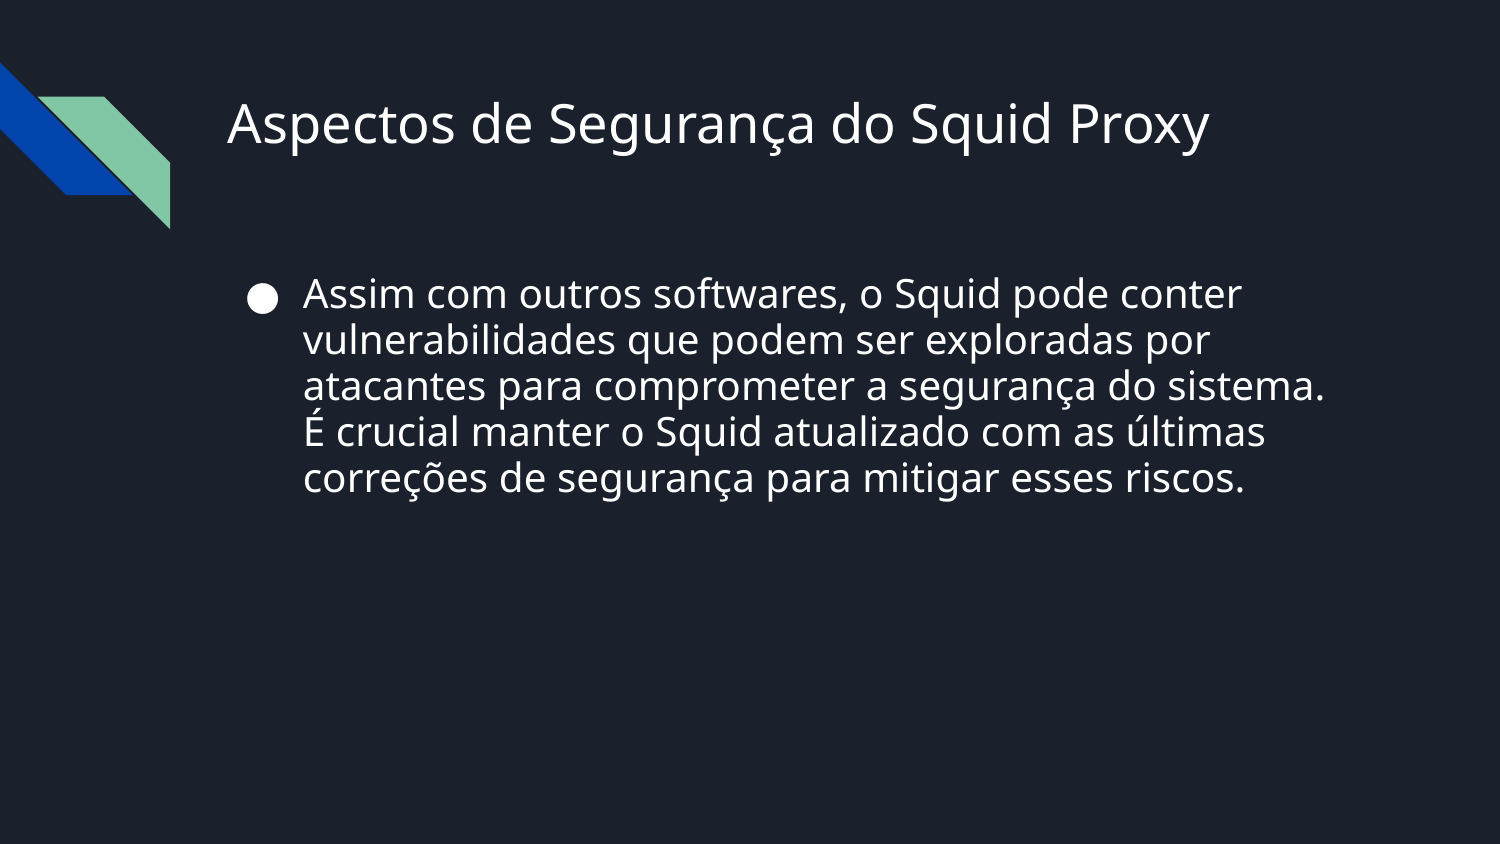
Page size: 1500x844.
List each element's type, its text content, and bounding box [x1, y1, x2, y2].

list Assim com outros softwares, o Squid pode conter vulnerabilidades que podem ser exploradas por atacantes para comprometer a segurança do sistema. É crucial manter o Squid atualizado com as últimas correções de segurança para mitigar esses riscos. [212, 257, 1368, 735]
title Aspectos de Segurança do Squid Proxy [212, 64, 1368, 215]
